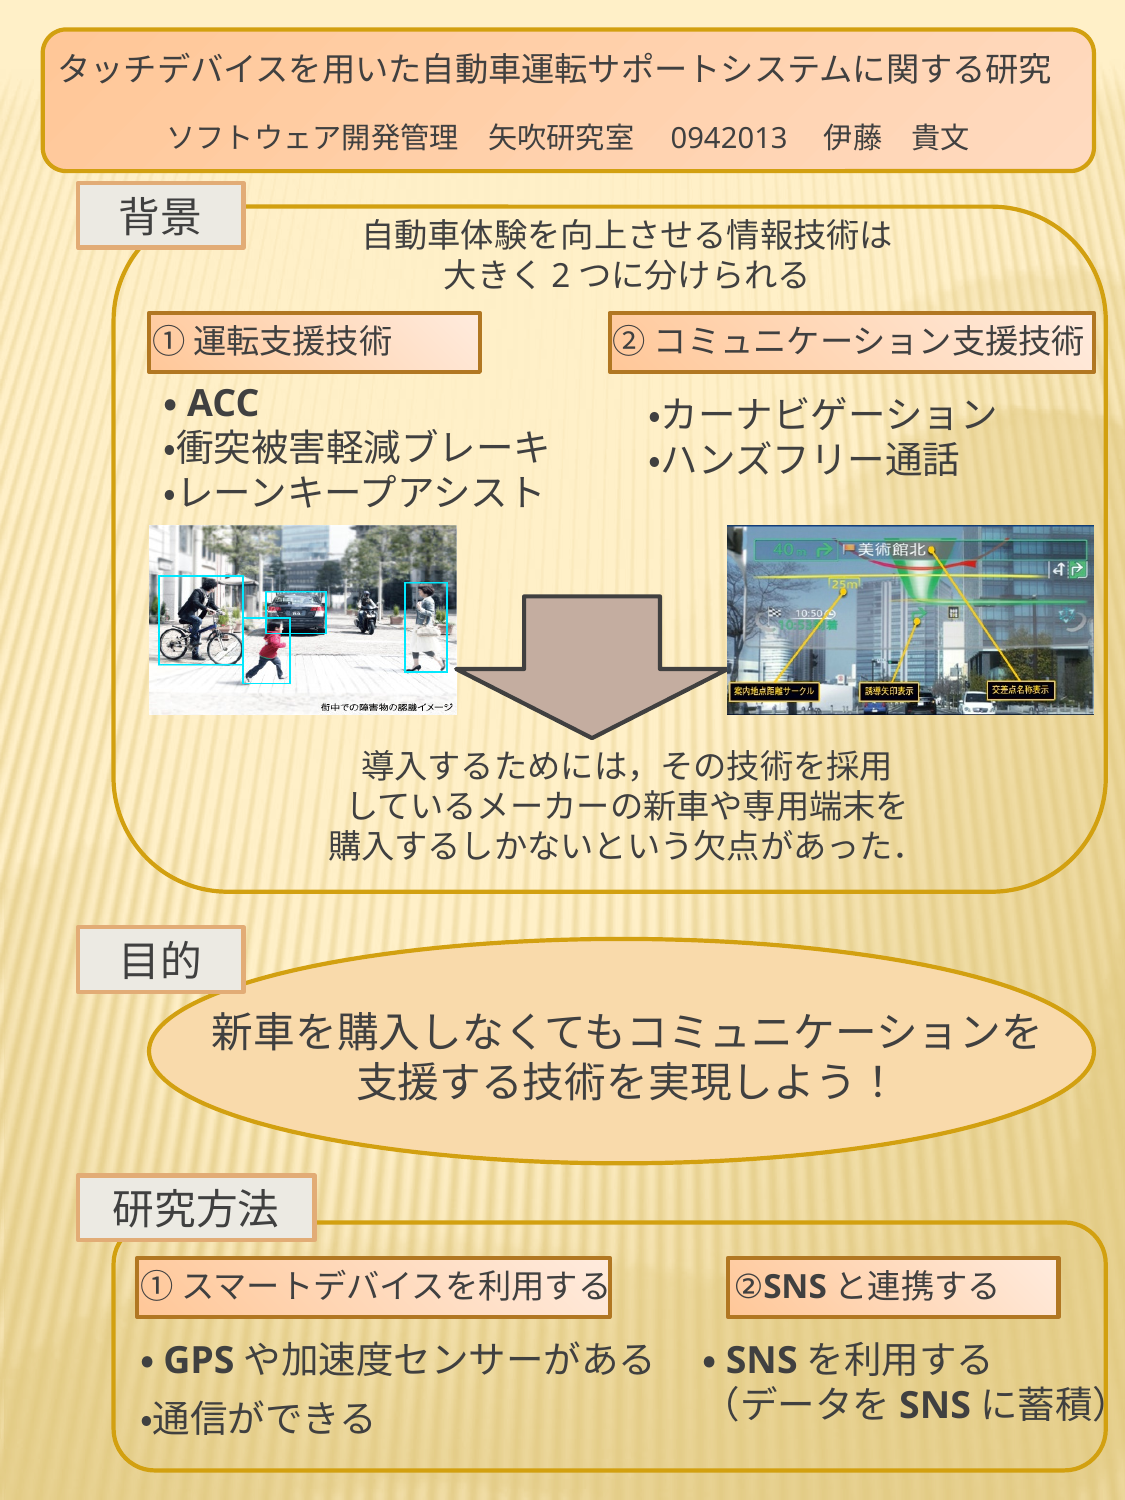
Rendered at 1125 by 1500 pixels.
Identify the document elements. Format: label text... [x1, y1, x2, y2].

text_box [221, 1113, 1022, 1166]
picture [727, 525, 1095, 715]
text_box 自動車体験を向上させる情報技術は 大きく2つに分けられる [219, 206, 1035, 302]
picture [148, 525, 457, 715]
text_box 新車を購入しなくてもコミュニケーションを 支援する技術を実現しよう！ [172, 997, 1083, 1113]
text_box [146, 1013, 172, 1089]
text_box ・ACC ・衝突被害軽減ブレーキ ・レーンキープアシスト [149, 371, 622, 522]
text_box [202, 936, 1041, 997]
text_box ・SNSを利用する （データをSNSに蓄積） [687, 1328, 1125, 1434]
text_box [1083, 1024, 1097, 1079]
text_box ①運転支援技術 [137, 312, 516, 368]
text_box 目的 [78, 927, 244, 992]
text_box [40, 27, 1097, 174]
text_box [111, 212, 1108, 894]
text_box 研究方法 [78, 1175, 315, 1240]
text_box 導入するためには，その技術を採用 しているメーカーの新車や専用端末を 購入するしかないという欠点があった． [278, 738, 976, 873]
text_box ・GPSや加速度センサーがある [125, 1328, 681, 1389]
text_box ソフトウェア開発管理 矢吹研究室 0942013 伊藤 貴文 [54, 112, 1083, 162]
text_box ・カーナビゲーション ・ハンズフリー通話 [633, 383, 1106, 489]
text_box タッチデバイスを用いた自動車運転サポートシステムに関する研究 [42, 41, 1083, 96]
text_box ①スマートデバイスを利用する [125, 1257, 646, 1313]
text_box [111, 1220, 1108, 1473]
text_box [467, 594, 717, 740]
text_box ②コミュニケーション支援技術 [597, 312, 1125, 368]
text_box ・通信ができる [125, 1387, 563, 1448]
text_box 背景 [78, 183, 244, 248]
text_box ②SNSと連携する [718, 1257, 1125, 1313]
